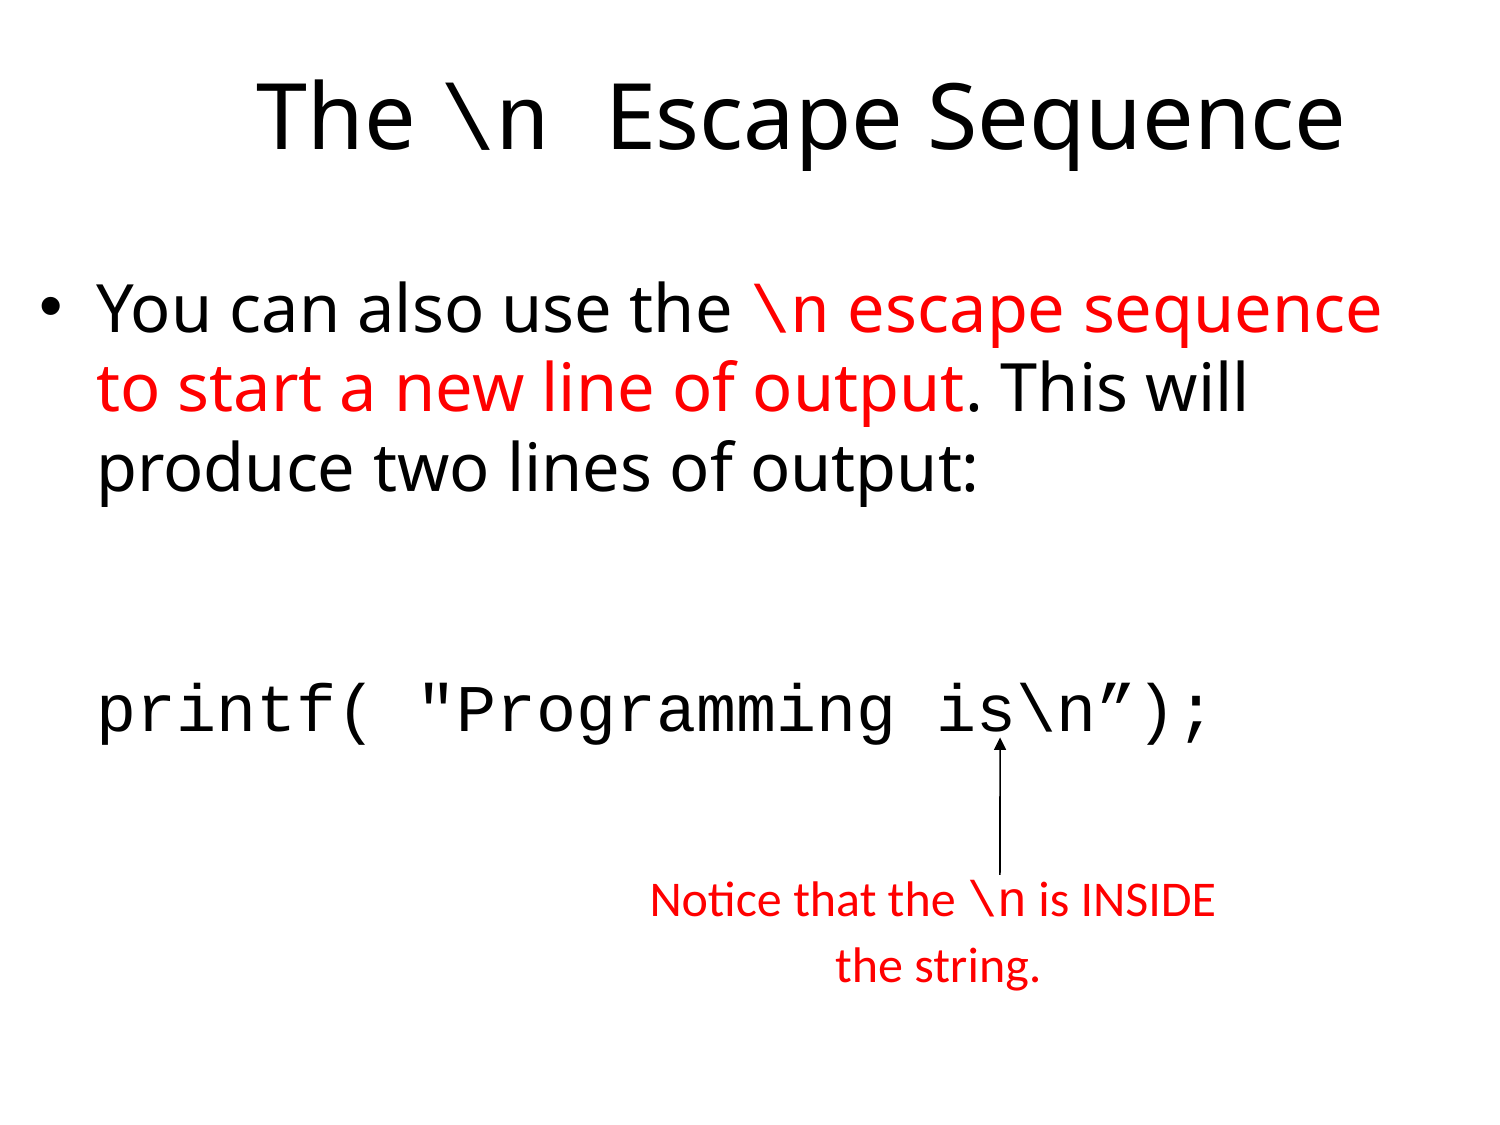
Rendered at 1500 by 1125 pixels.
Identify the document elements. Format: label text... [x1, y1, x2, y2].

text_box Notice that the \n is INSIDE the string. [634, 875, 1243, 999]
list You can also use the \n escape sequence to start a new line of output. This will produce two lines of output: printf( "Programming is\n”); [24, 257, 1418, 1005]
text_box [993, 737, 1007, 875]
title The \n Escape Sequence [187, 37, 1417, 188]
